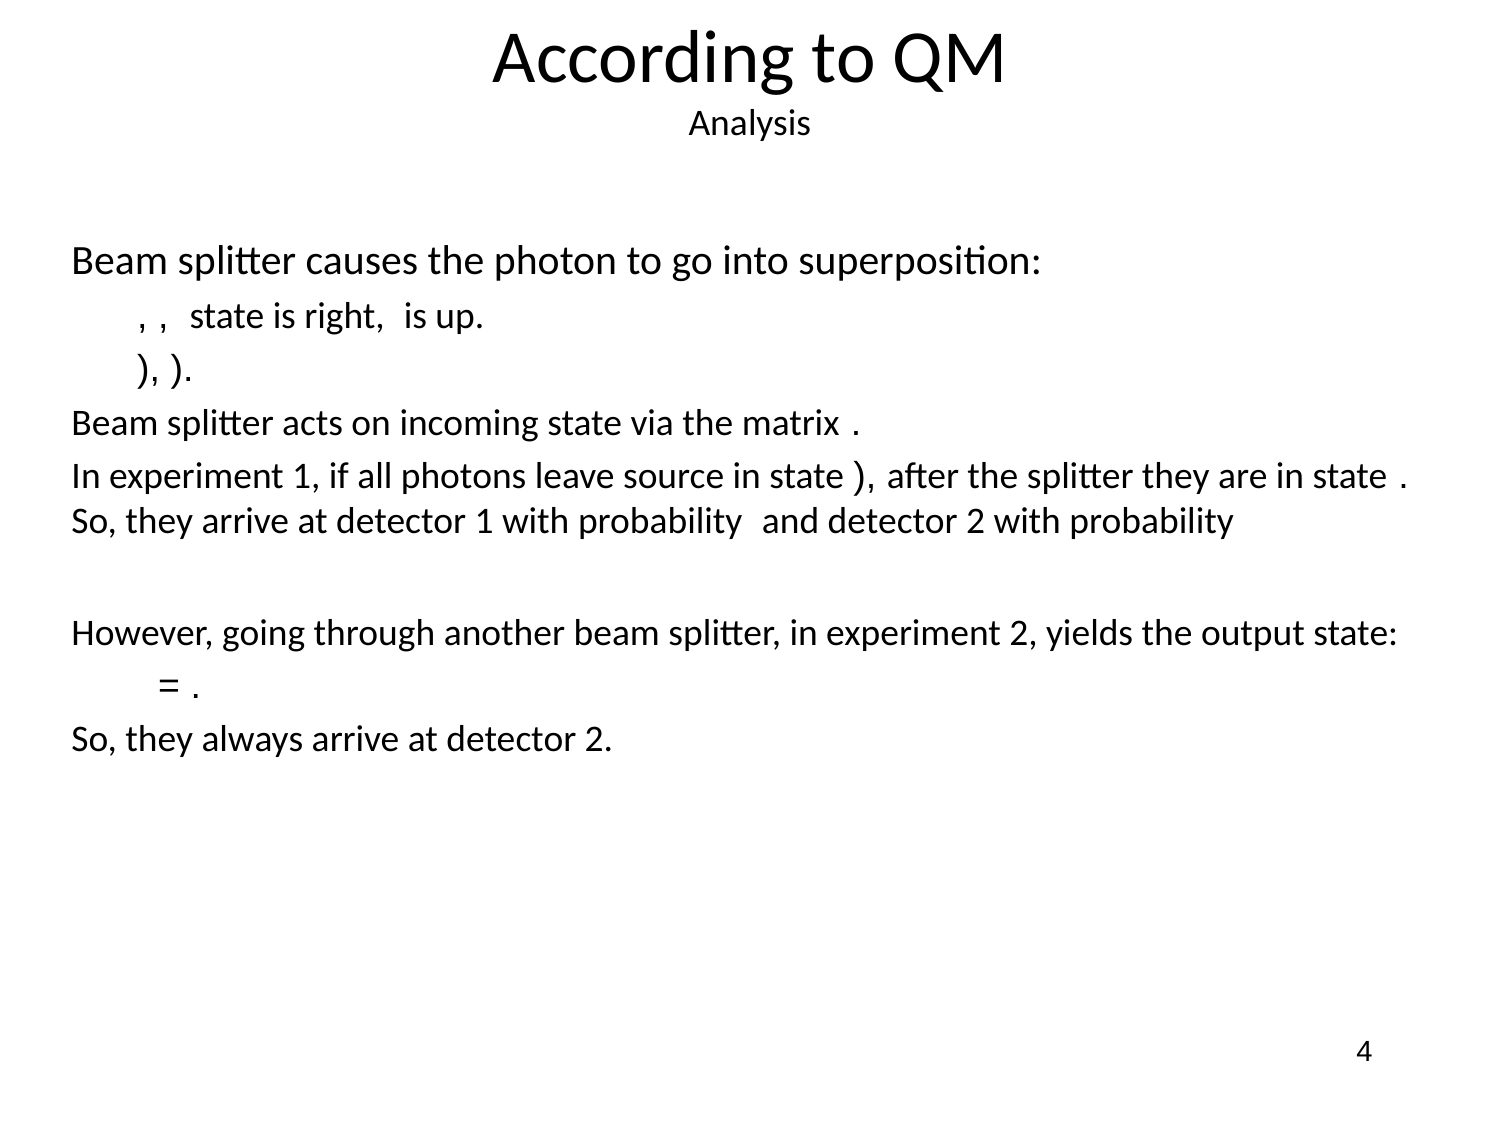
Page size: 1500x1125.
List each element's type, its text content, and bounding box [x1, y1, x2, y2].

slide_number 4 [1074, 1024, 1388, 1101]
title According to QM Analysis [112, 0, 1388, 151]
